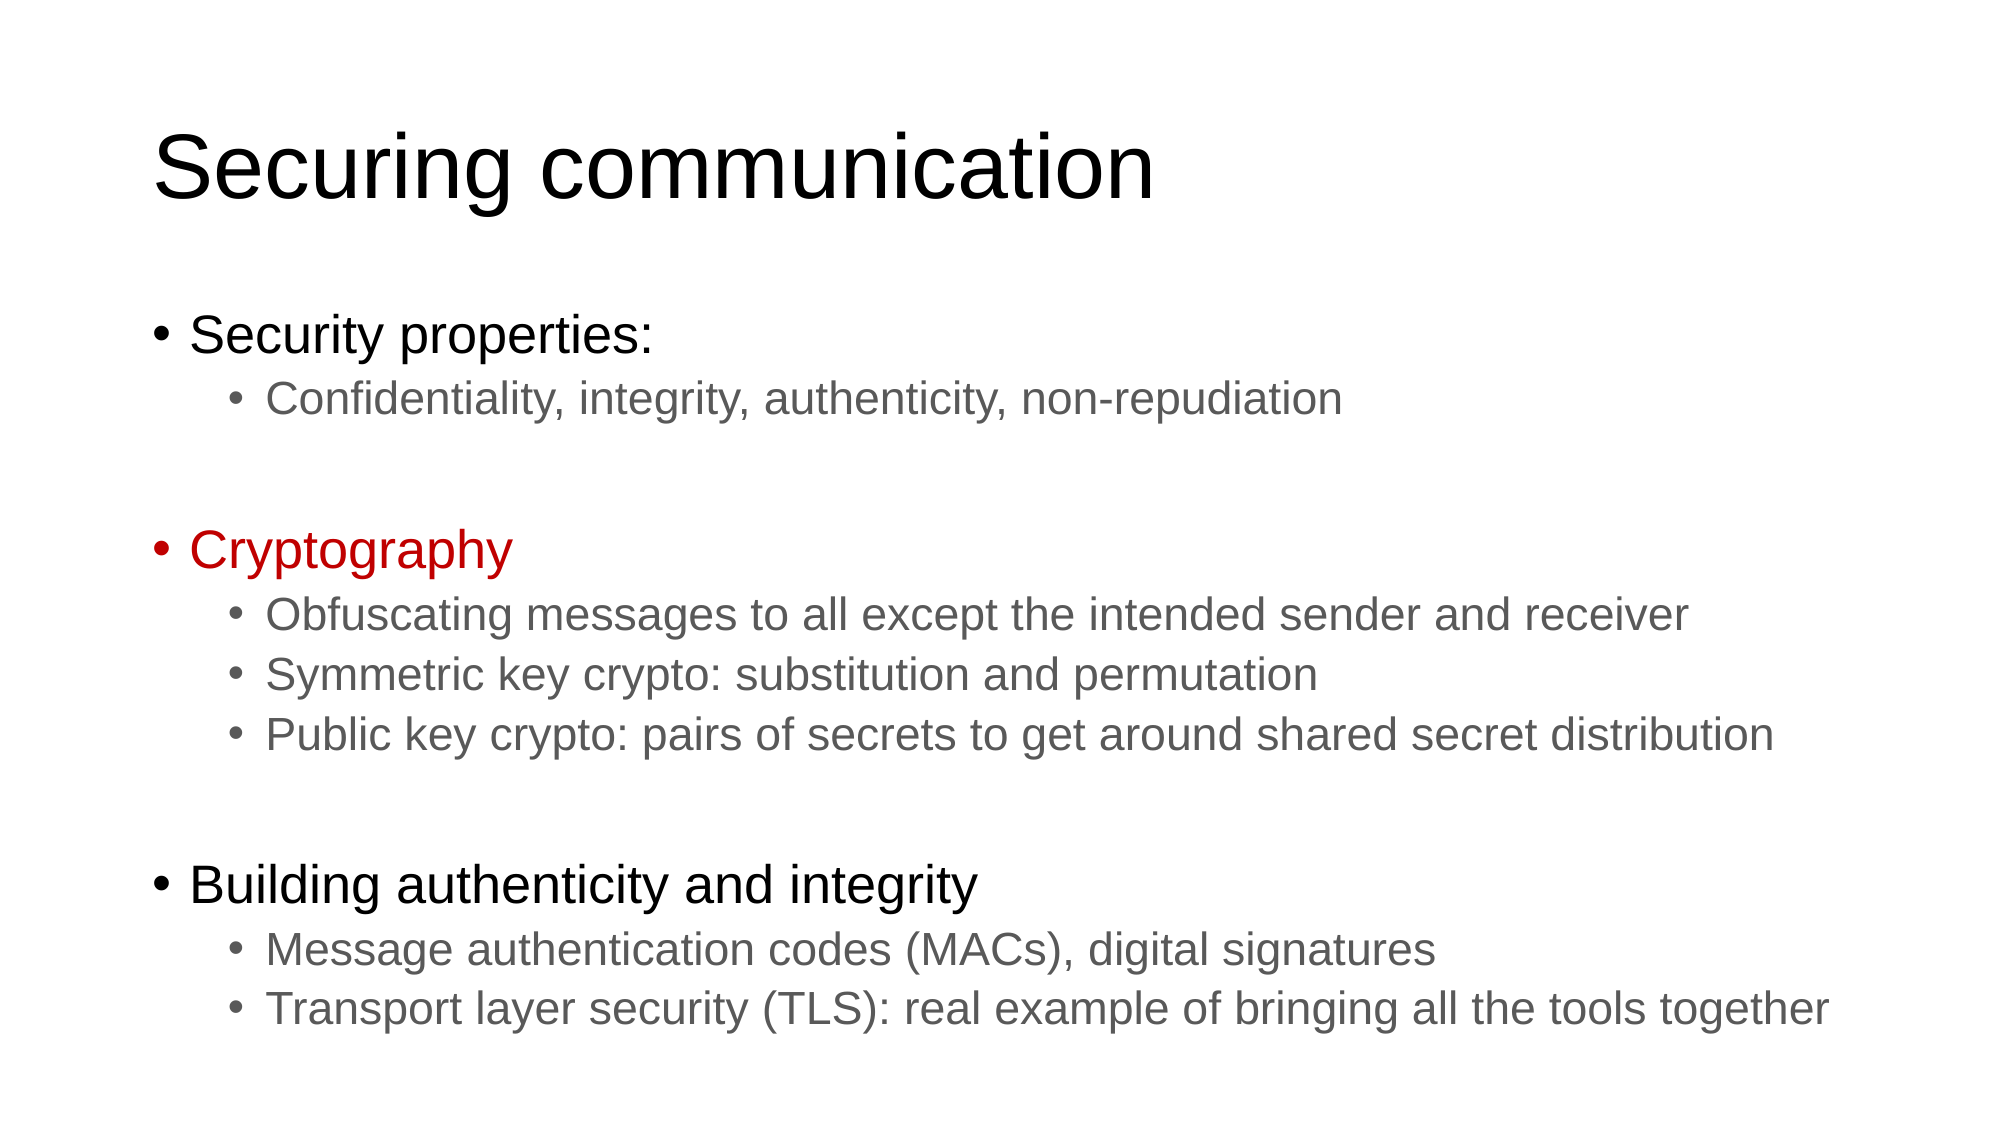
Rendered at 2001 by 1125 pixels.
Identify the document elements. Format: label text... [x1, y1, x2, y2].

title Securing communication [137, 59, 1863, 278]
list Security properties: Confidentiality, integrity, authenticity, non-repudiation Cryptography Obfuscating messages to all except the intended sender and receiver Symmetric key crypto: substitution and permutation Public key crypto: pairs of secrets to get around shared secret distribution Building authenticity and integrity Message authentication codes (MACs), digital signatures Transport layer security (TLS): real example of bringing all the tools together [137, 299, 1863, 1112]
